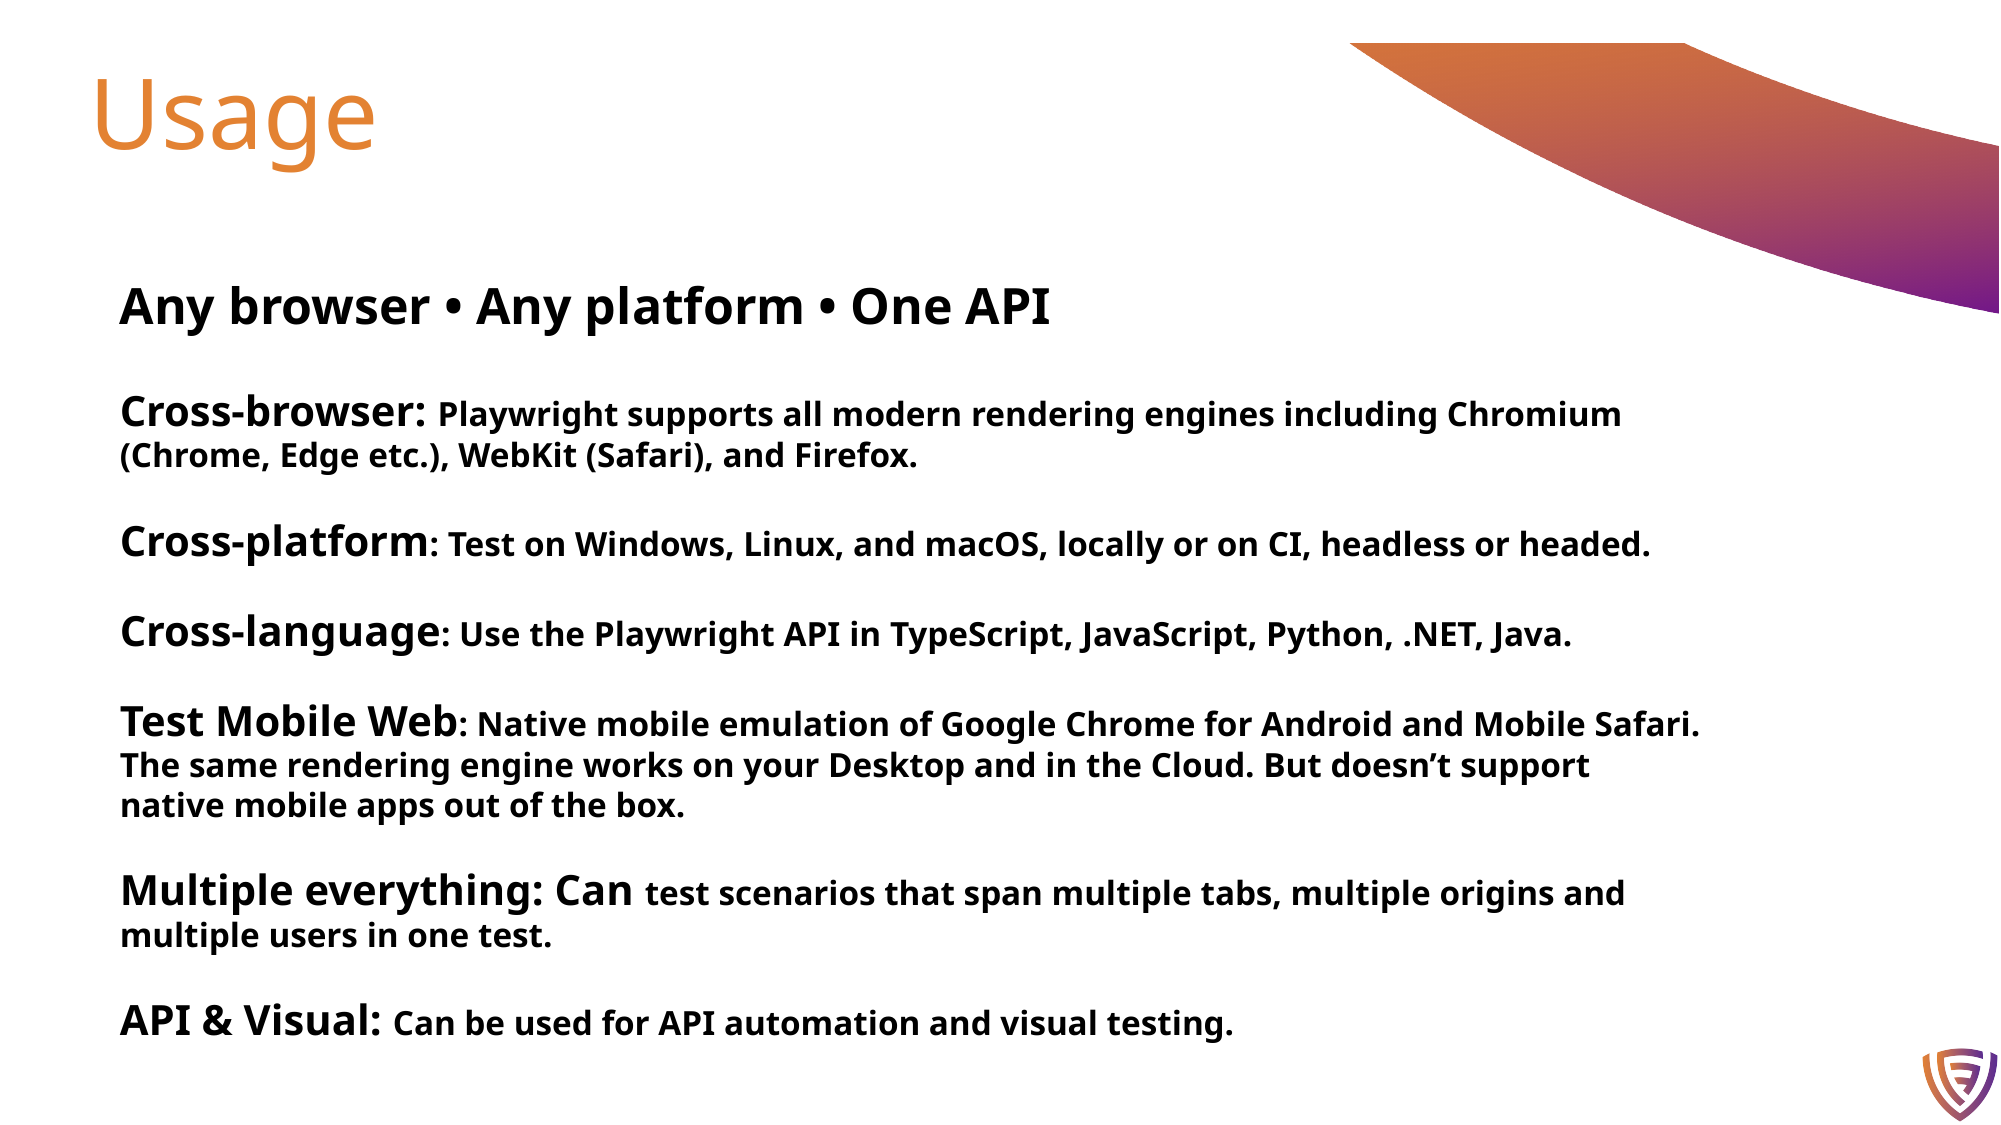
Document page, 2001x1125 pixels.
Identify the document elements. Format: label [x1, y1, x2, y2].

picture [2, 43, 2000, 1125]
text_box [0, 0, 2000, 1125]
